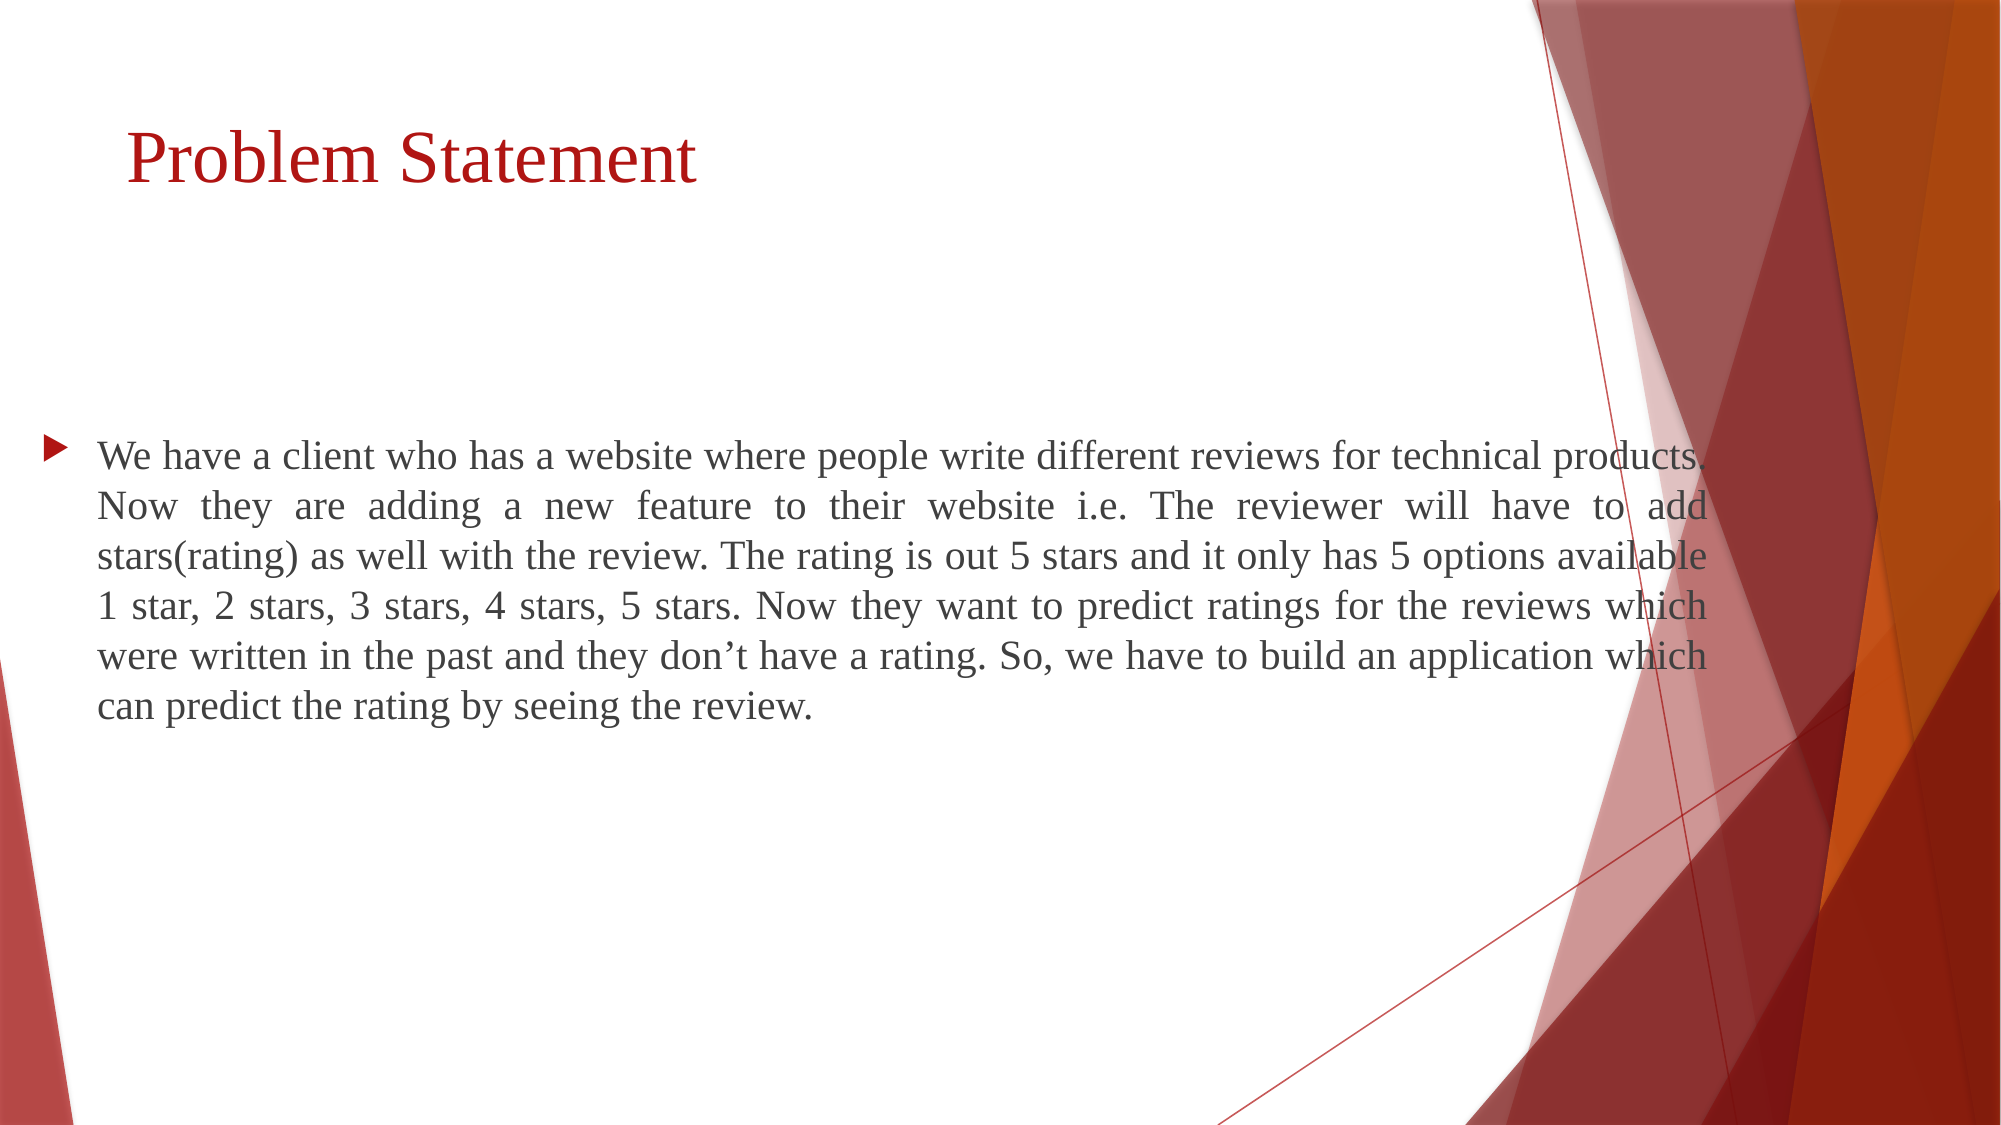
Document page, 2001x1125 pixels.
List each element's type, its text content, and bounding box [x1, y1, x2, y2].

title Problem Statement [111, 99, 1522, 317]
list We have a client who has a website where people write different reviews for technical products. Now they are adding a new feature to their website i.e. The reviewer will have to add stars(rating) as well with the review. The rating is out 5 stars and it only has 5 options available 1 star, 2 stars, 3 stars, 4 stars, 5 stars. Now they want to predict ratings for the reviews which were written in the past and they don’t have a rating. So, we have to build an application which can predict the rating by seeing the review. [25, 420, 1725, 905]
